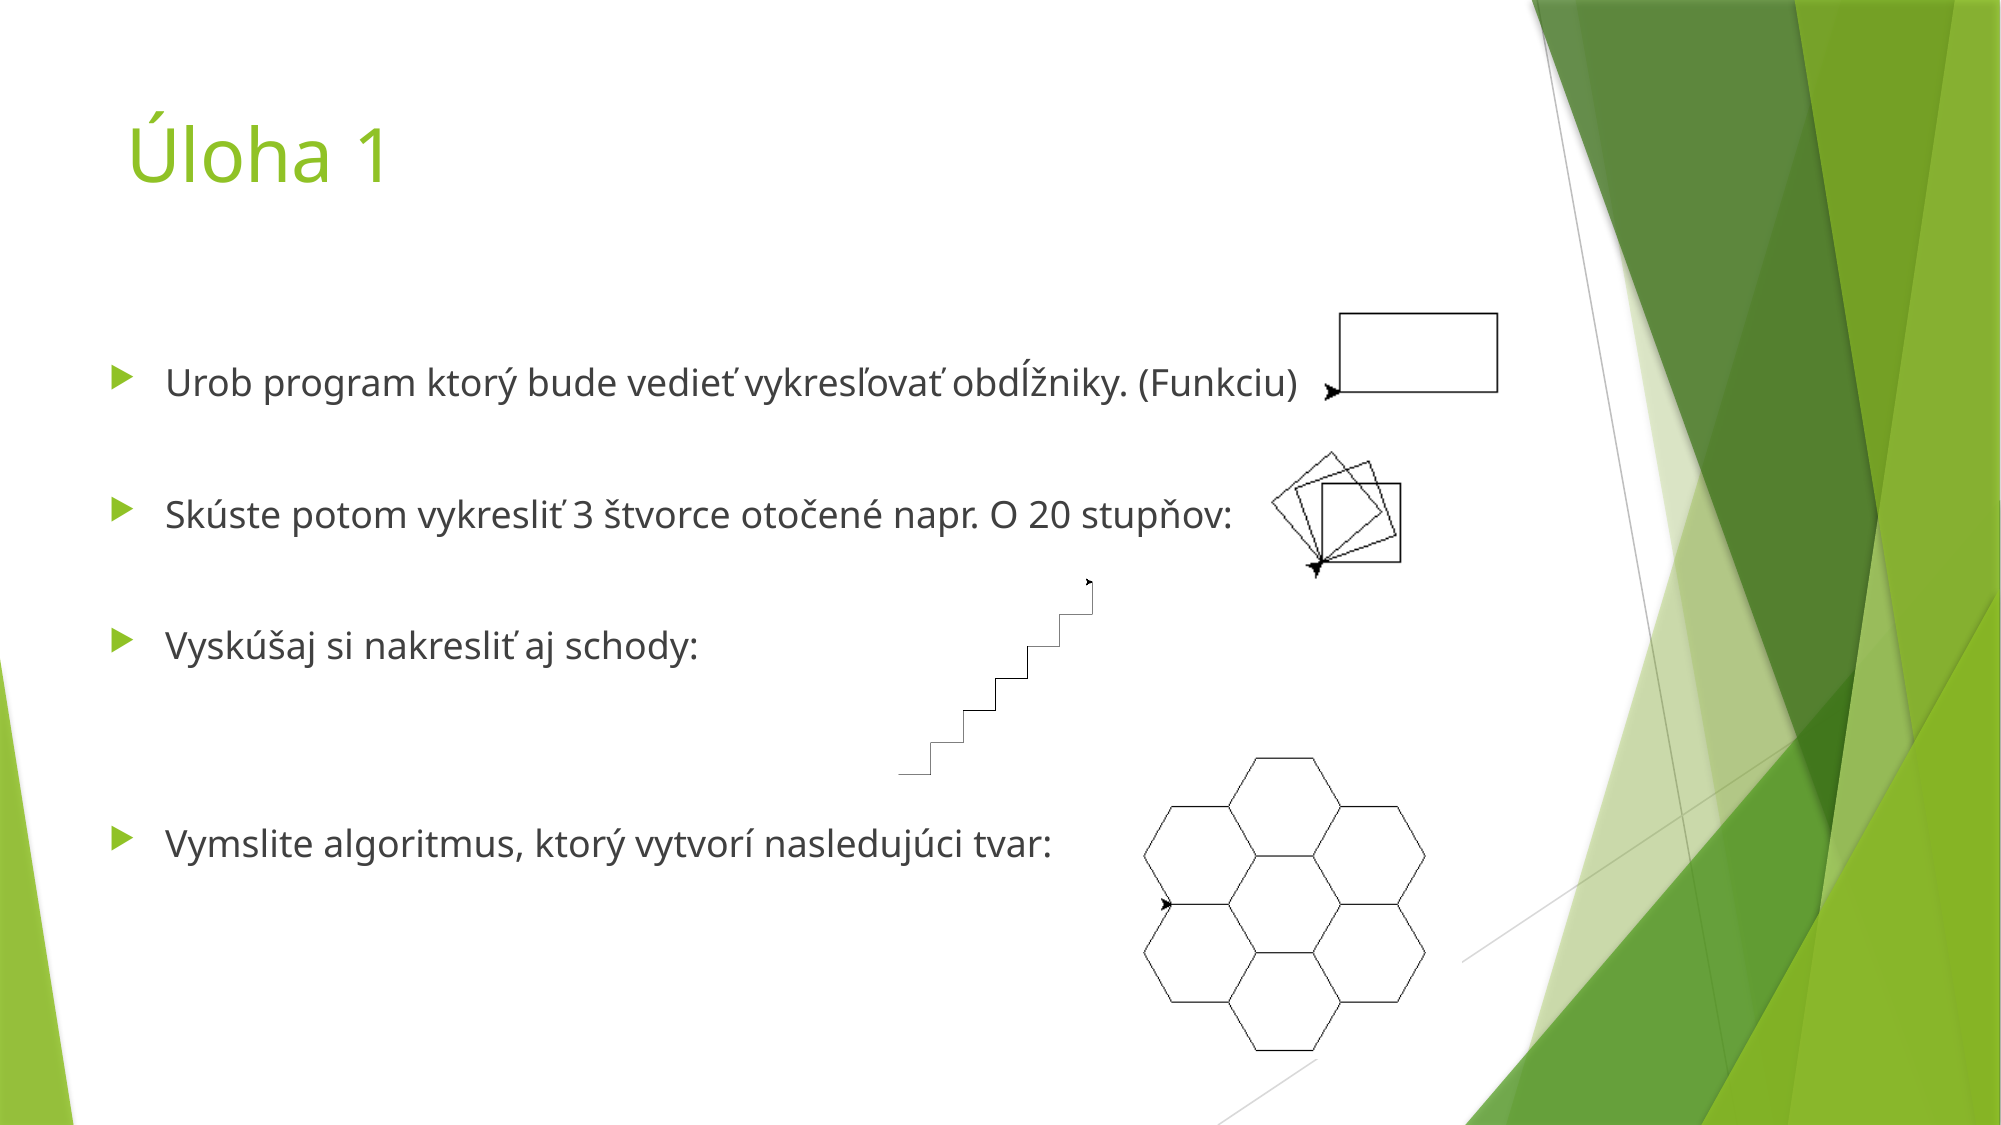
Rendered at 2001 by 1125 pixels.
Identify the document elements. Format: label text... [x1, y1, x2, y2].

title Úloha 1 [111, 99, 1522, 317]
picture [1233, 290, 1522, 593]
picture [882, 561, 1463, 1060]
list Urob program ktorý bude vedieť vykresľovať obdĺžniky. (Funkciu) Skúste potom vykresliť 3 štvorce otočené napr. O 20 stupňov: Vyskúšaj si nakresliť aj schody: Vymslite algoritmus, ktorý vytvorí nasledujúci tvar: [93, 351, 1504, 988]
